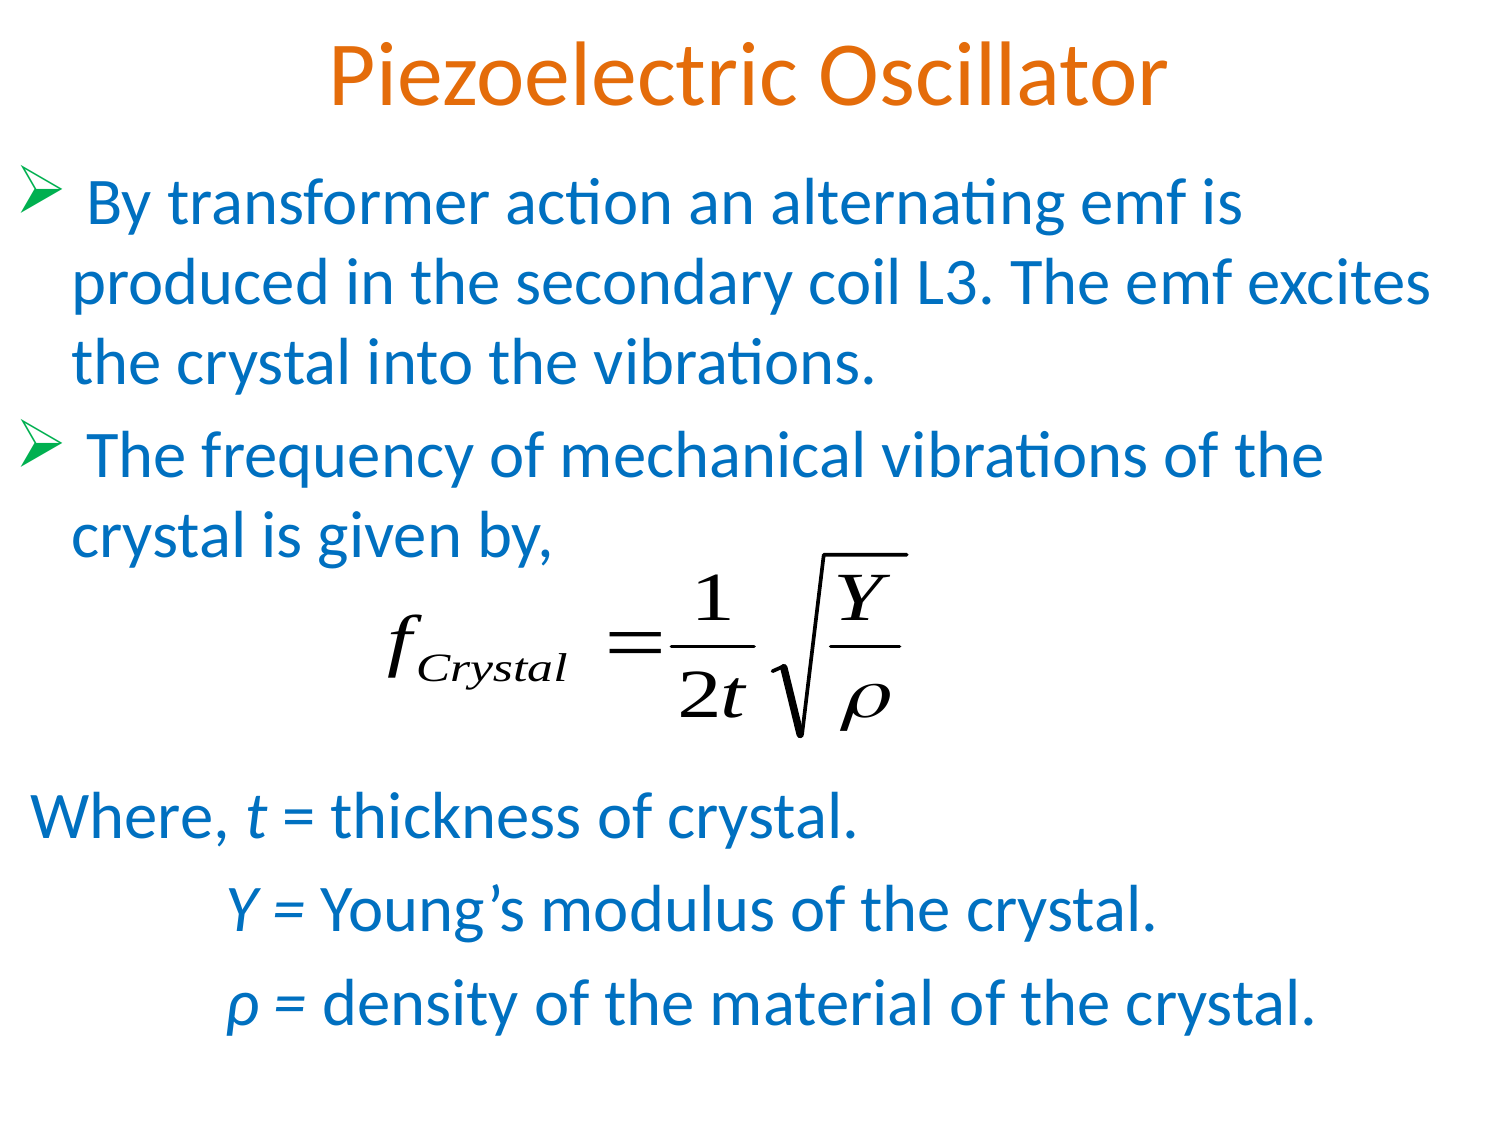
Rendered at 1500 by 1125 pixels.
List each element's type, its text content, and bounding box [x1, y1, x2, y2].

title Piezoelectric Oscillator [75, 0, 1425, 163]
list By transformer action an alternating emf is produced in the secondary coil L3. The emf excites the crystal into the vibrations. The frequency of mechanical vibrations of the crystal is given by, Where, t = thickness of crystal. Y = Young’s modulus of the crystal. ρ = density of the material of the crystal. [0, 149, 1500, 1125]
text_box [357, 537, 927, 751]
